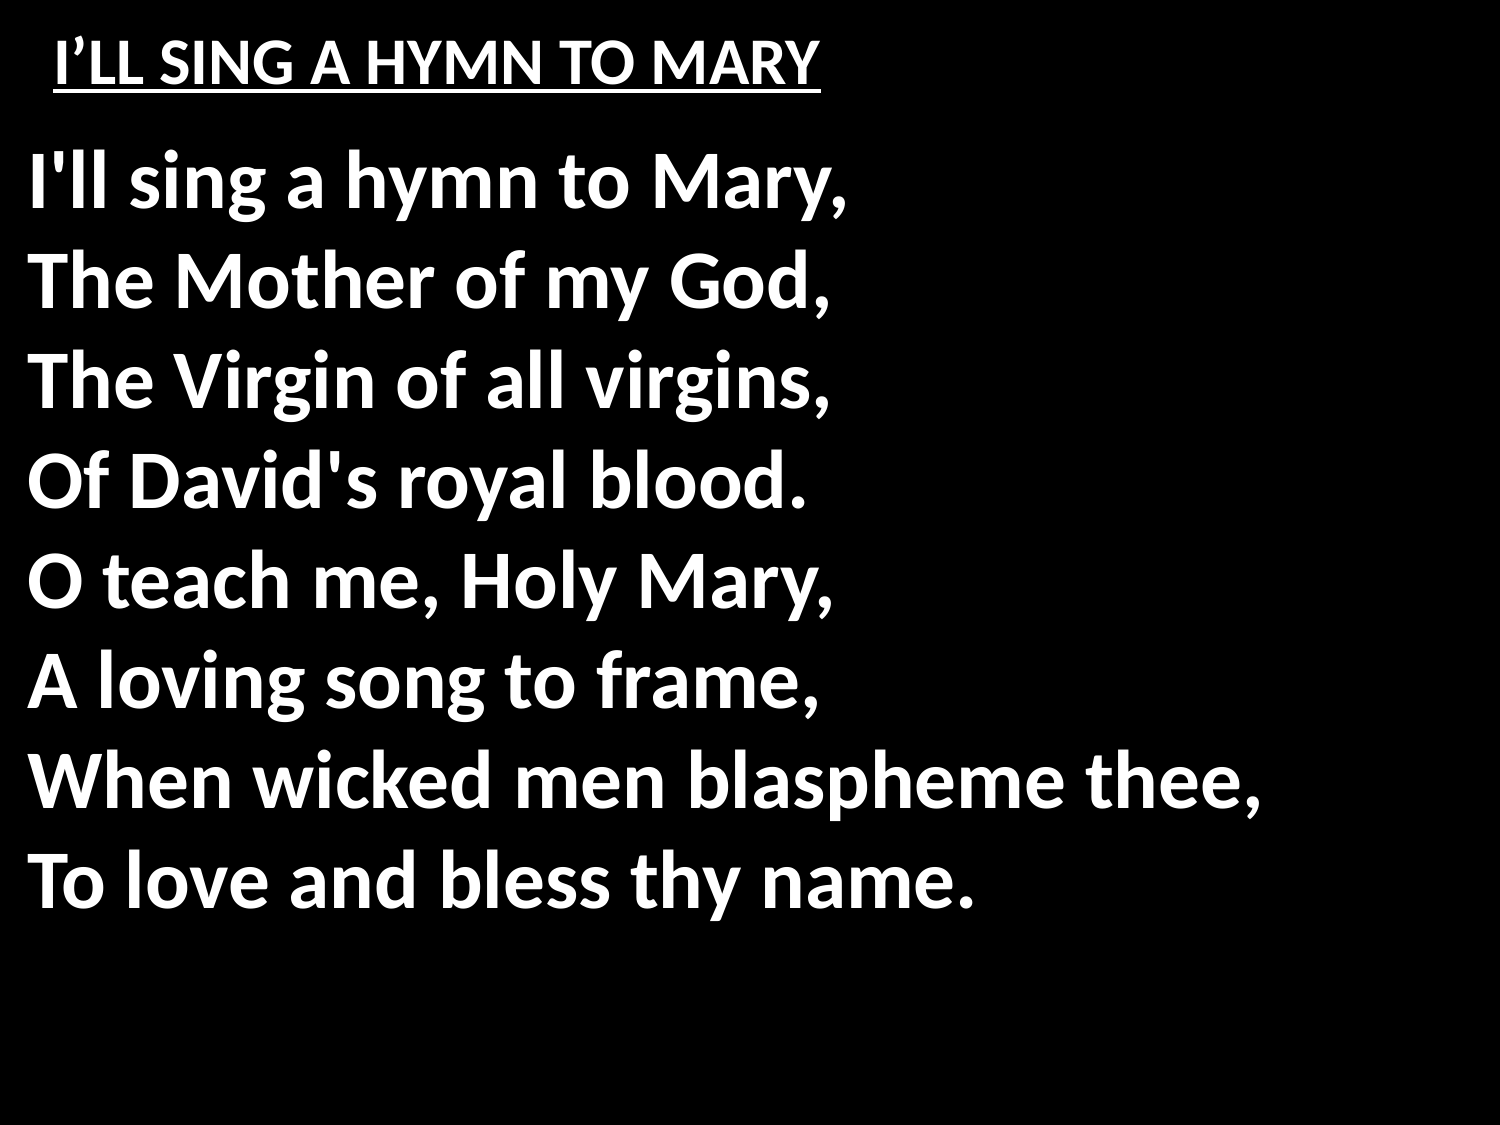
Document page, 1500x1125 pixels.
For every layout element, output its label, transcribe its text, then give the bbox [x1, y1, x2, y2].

title I’LL SING A HYMN TO MARY [10, 0, 1490, 117]
list I'll sing a hymn to Mary, The Mother of my God, The Virgin of all virgins, Of David's royal blood. O teach me, Holy Mary, A loving song to frame, When wicked men blaspheme thee, To love and bless thy name. [8, 125, 1489, 1116]
